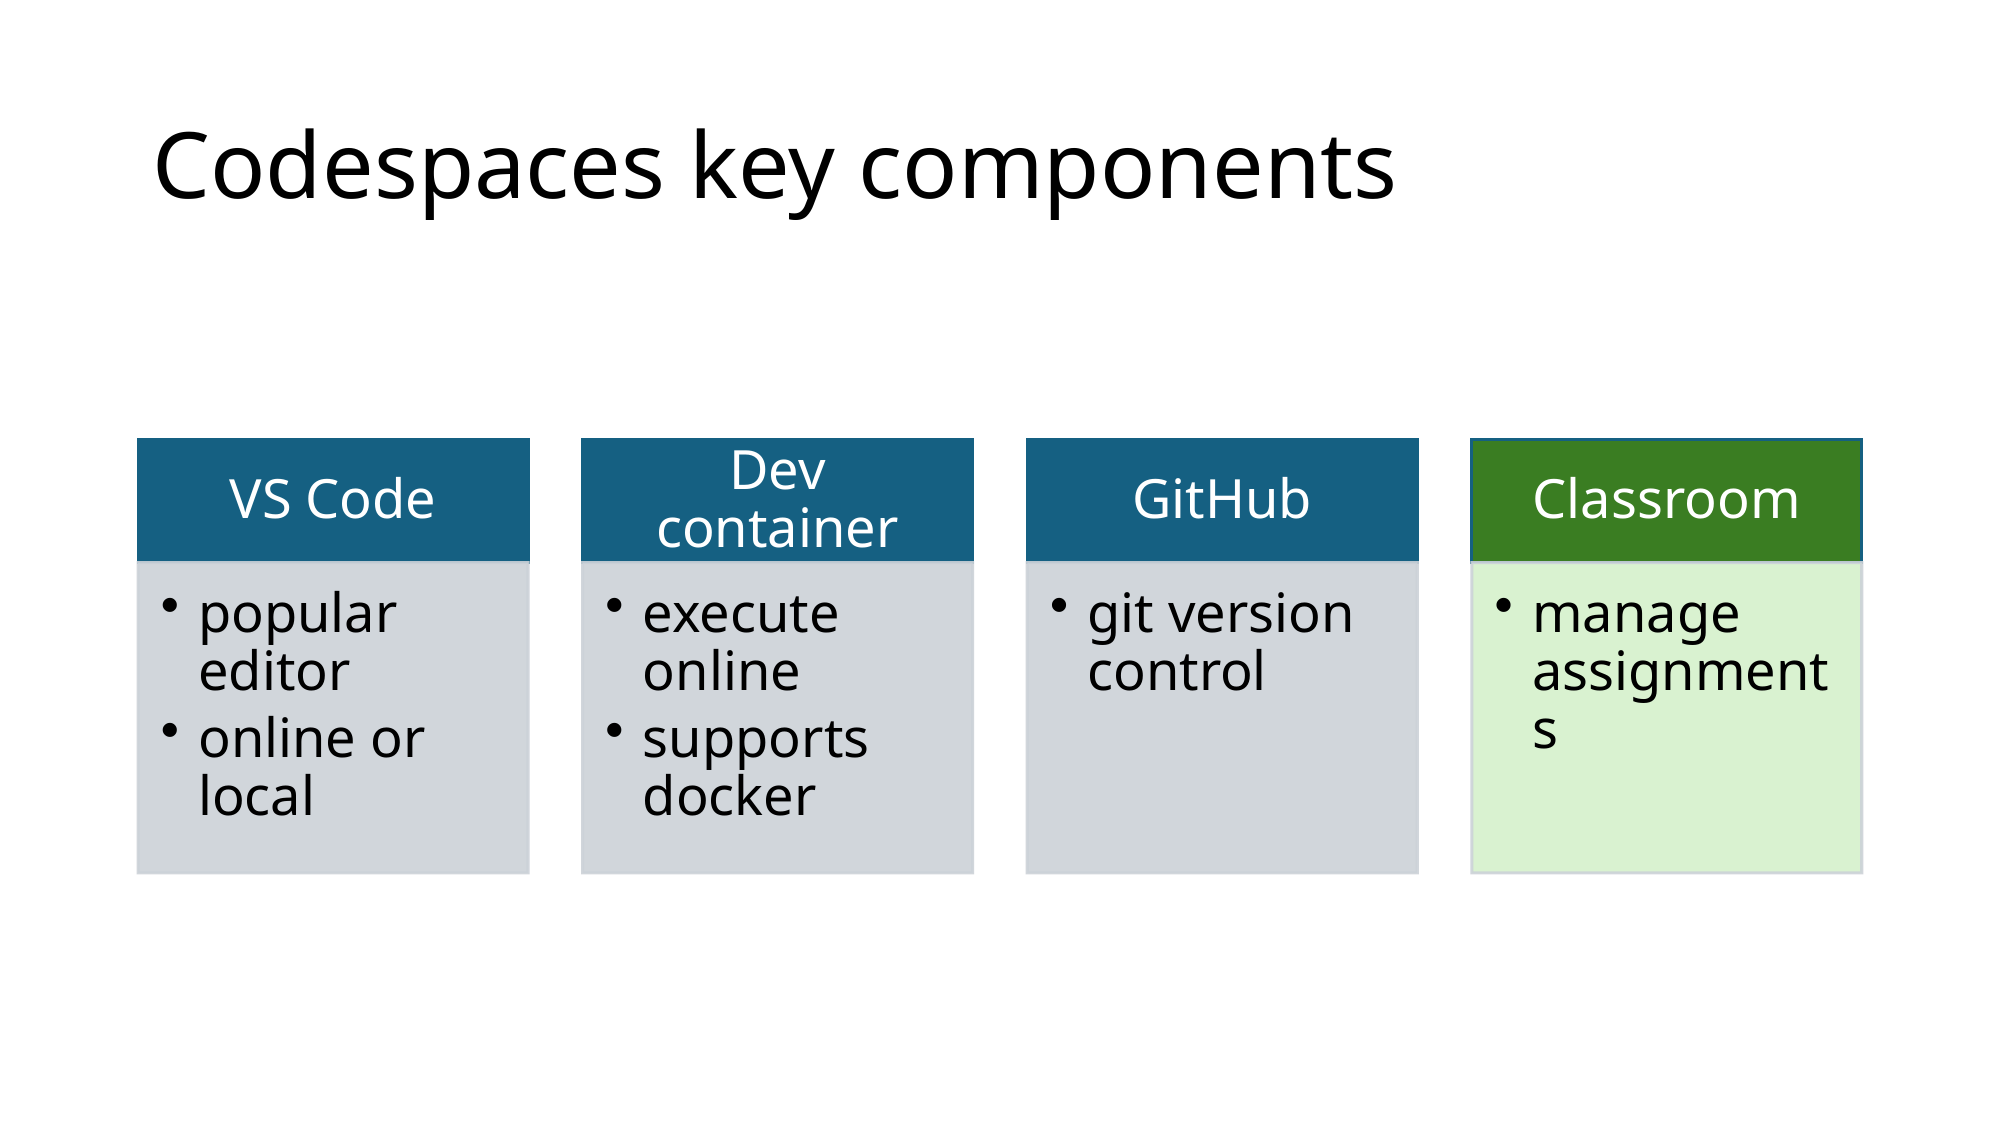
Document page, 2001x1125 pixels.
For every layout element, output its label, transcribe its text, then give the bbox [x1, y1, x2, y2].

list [136, 298, 1863, 1014]
title Codespaces key components [137, 59, 1863, 278]
